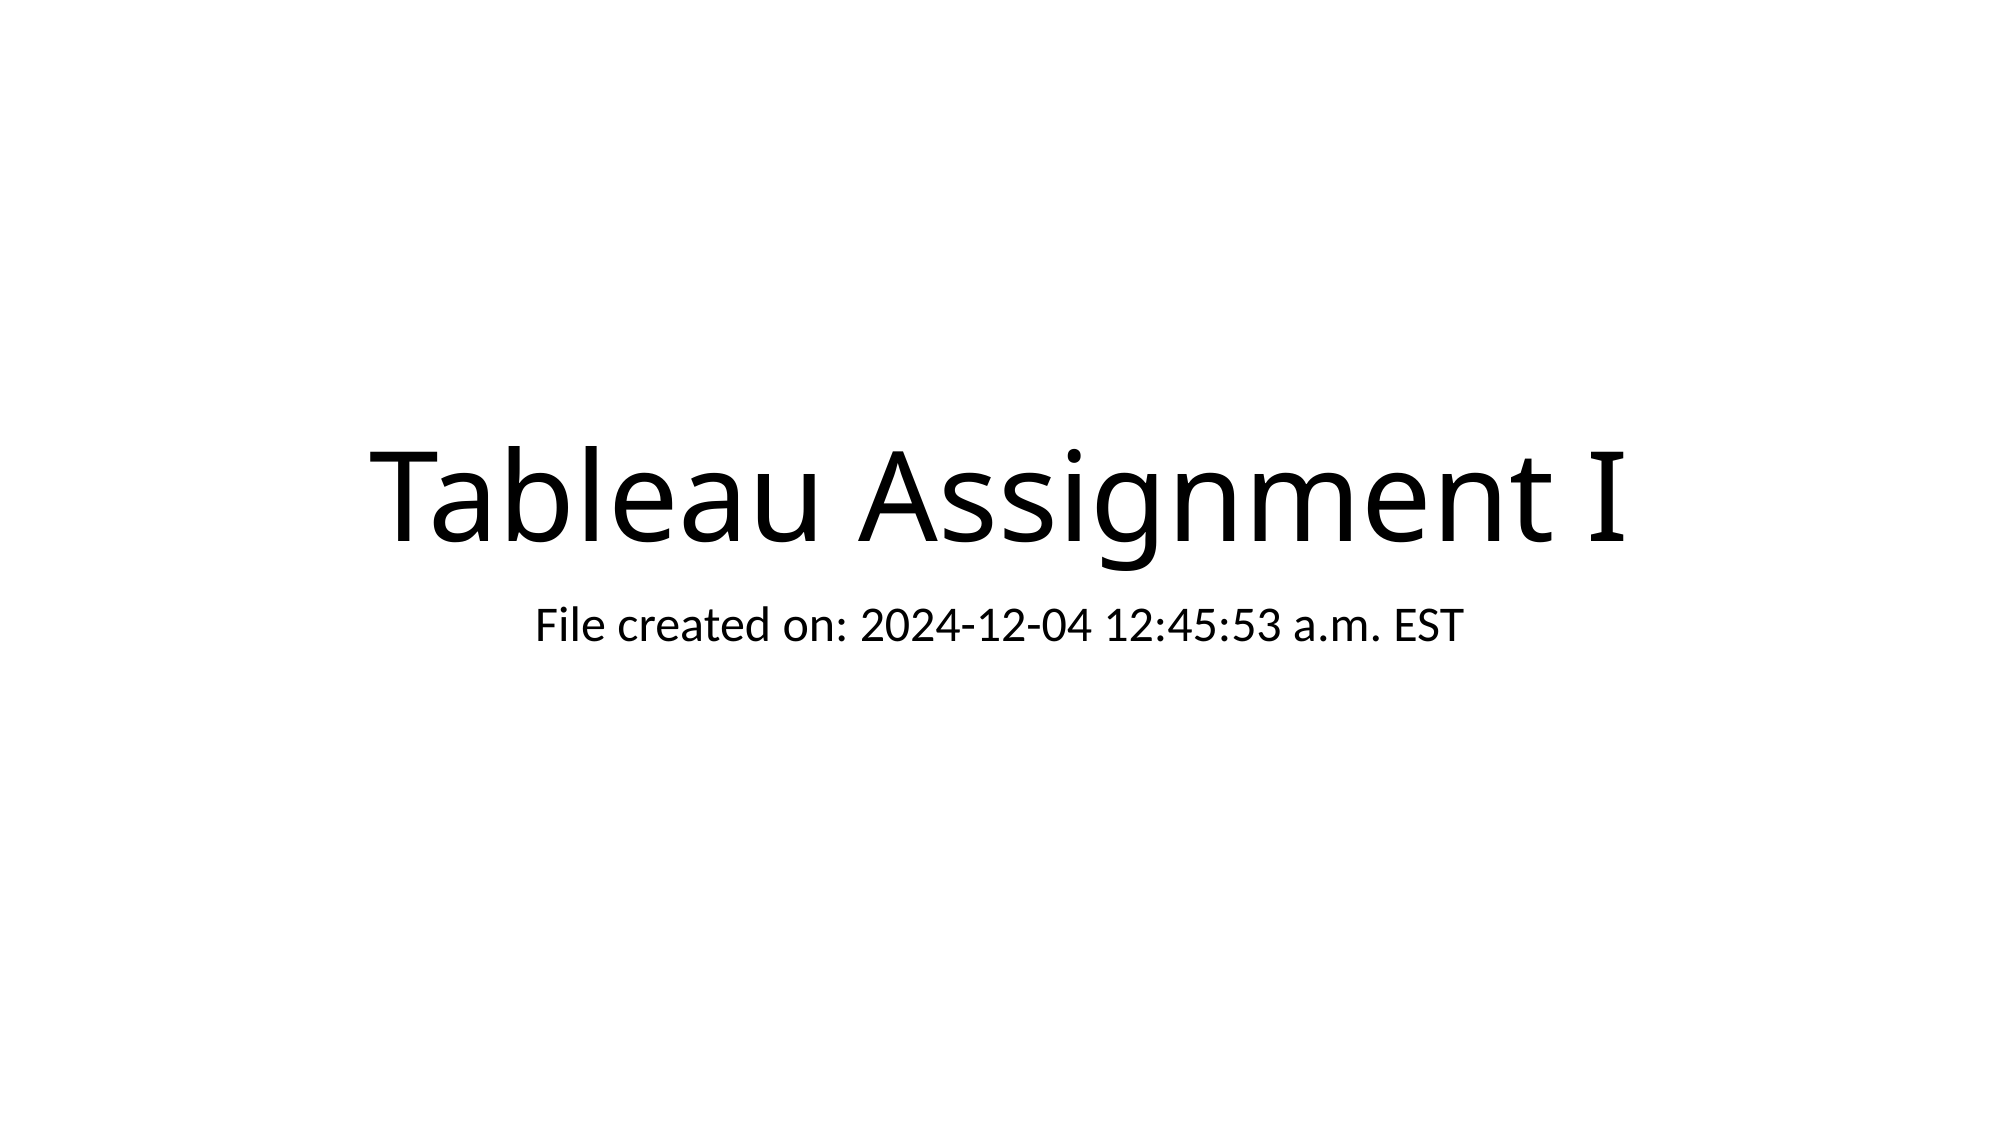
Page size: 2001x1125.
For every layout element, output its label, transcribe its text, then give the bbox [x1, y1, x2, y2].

subtitle File created on: 2024-12-04 12:45:53 a.m. EST [249, 590, 1750, 863]
title Tableau Assignment I [249, 184, 1750, 576]
